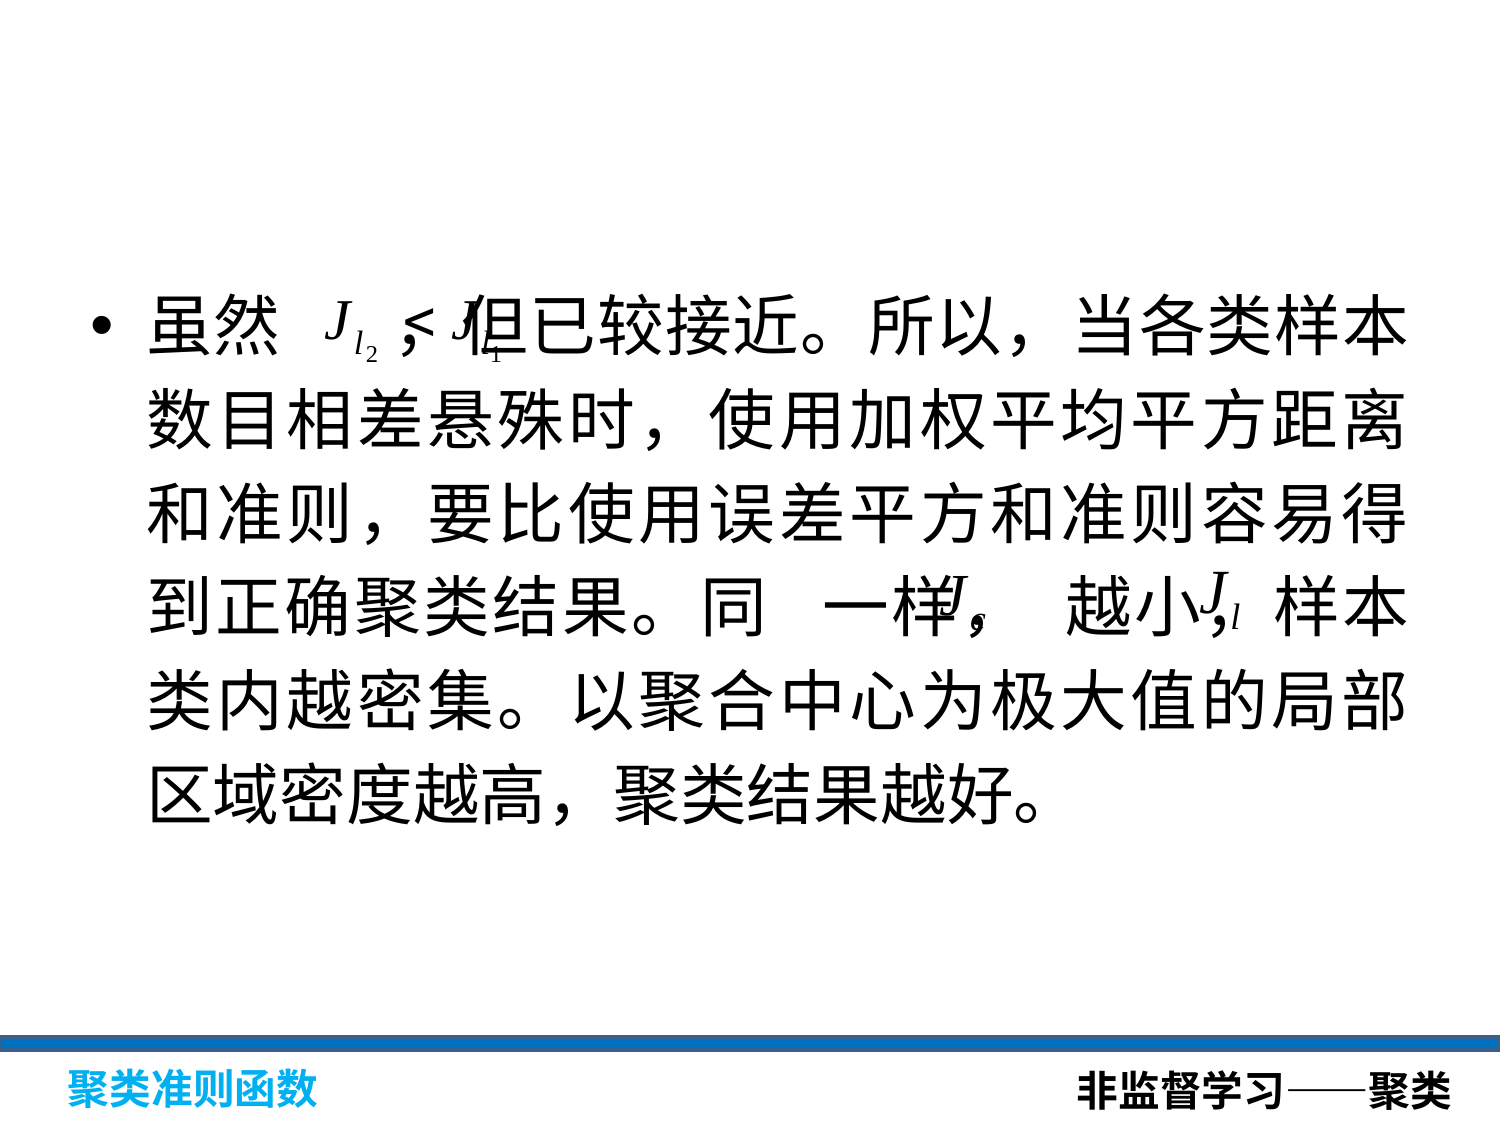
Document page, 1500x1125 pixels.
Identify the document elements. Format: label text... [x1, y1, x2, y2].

list 虽然 ，但已较接近。所以，当各类样本数目相差悬殊时，使用加权平均平方距离和准则，要比使用误差平方和准则容易得到正确聚类结果。同 一样， 越小，样本类内越密集。以聚合中心为极大值的局部区域密度越高，聚类结果越好。 [75, 262, 1425, 542]
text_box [0, 1037, 1500, 1123]
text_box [312, 281, 514, 374]
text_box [1186, 550, 1255, 646]
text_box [926, 555, 999, 646]
list 虽然 ，但已较接近。所以，当各类样本数目相差悬殊时，使用加权平均平方距离和准则，要比使用误差平方和准则容易得到正确聚类结果。同 一样， 越小，样本类内越密集。以聚合中心为极大值的局部区域密度越高，聚类结果越好。 [75, 543, 1425, 1005]
